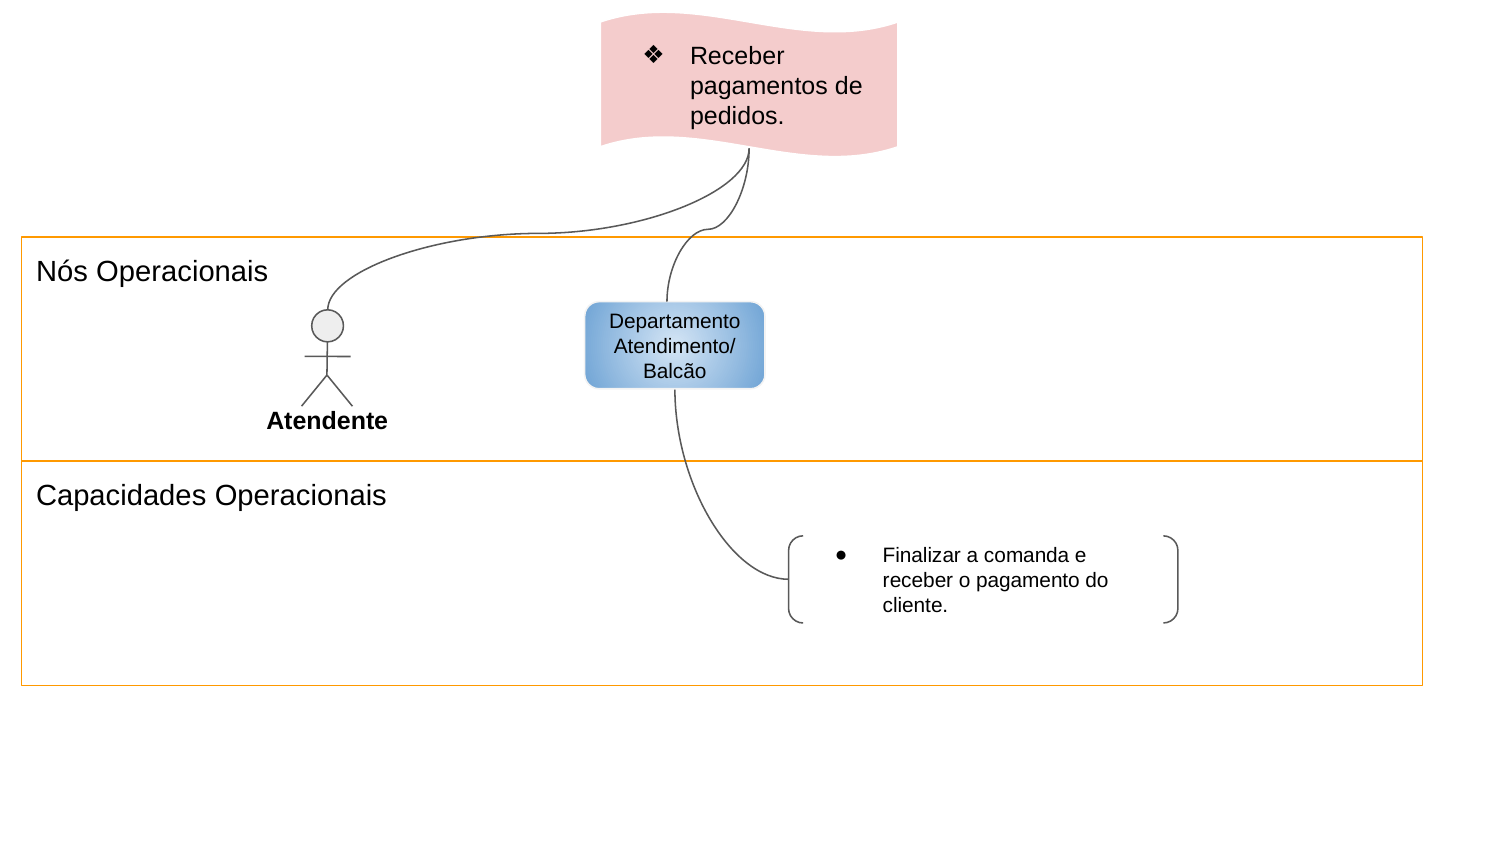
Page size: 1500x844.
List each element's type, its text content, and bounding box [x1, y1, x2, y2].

text_box Nós Operacionais [21, 237, 1423, 461]
text_box Departamento Atendimento/ Balcão [584, 301, 766, 389]
text_box Capacidades Operacionais [21, 461, 1423, 686]
text_box Receber pagamentos de pedidos. [600, 12, 898, 157]
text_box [243, 309, 412, 447]
text_box Finalizar a comanda e receber o pagamento do cliente. [788, 535, 1178, 623]
